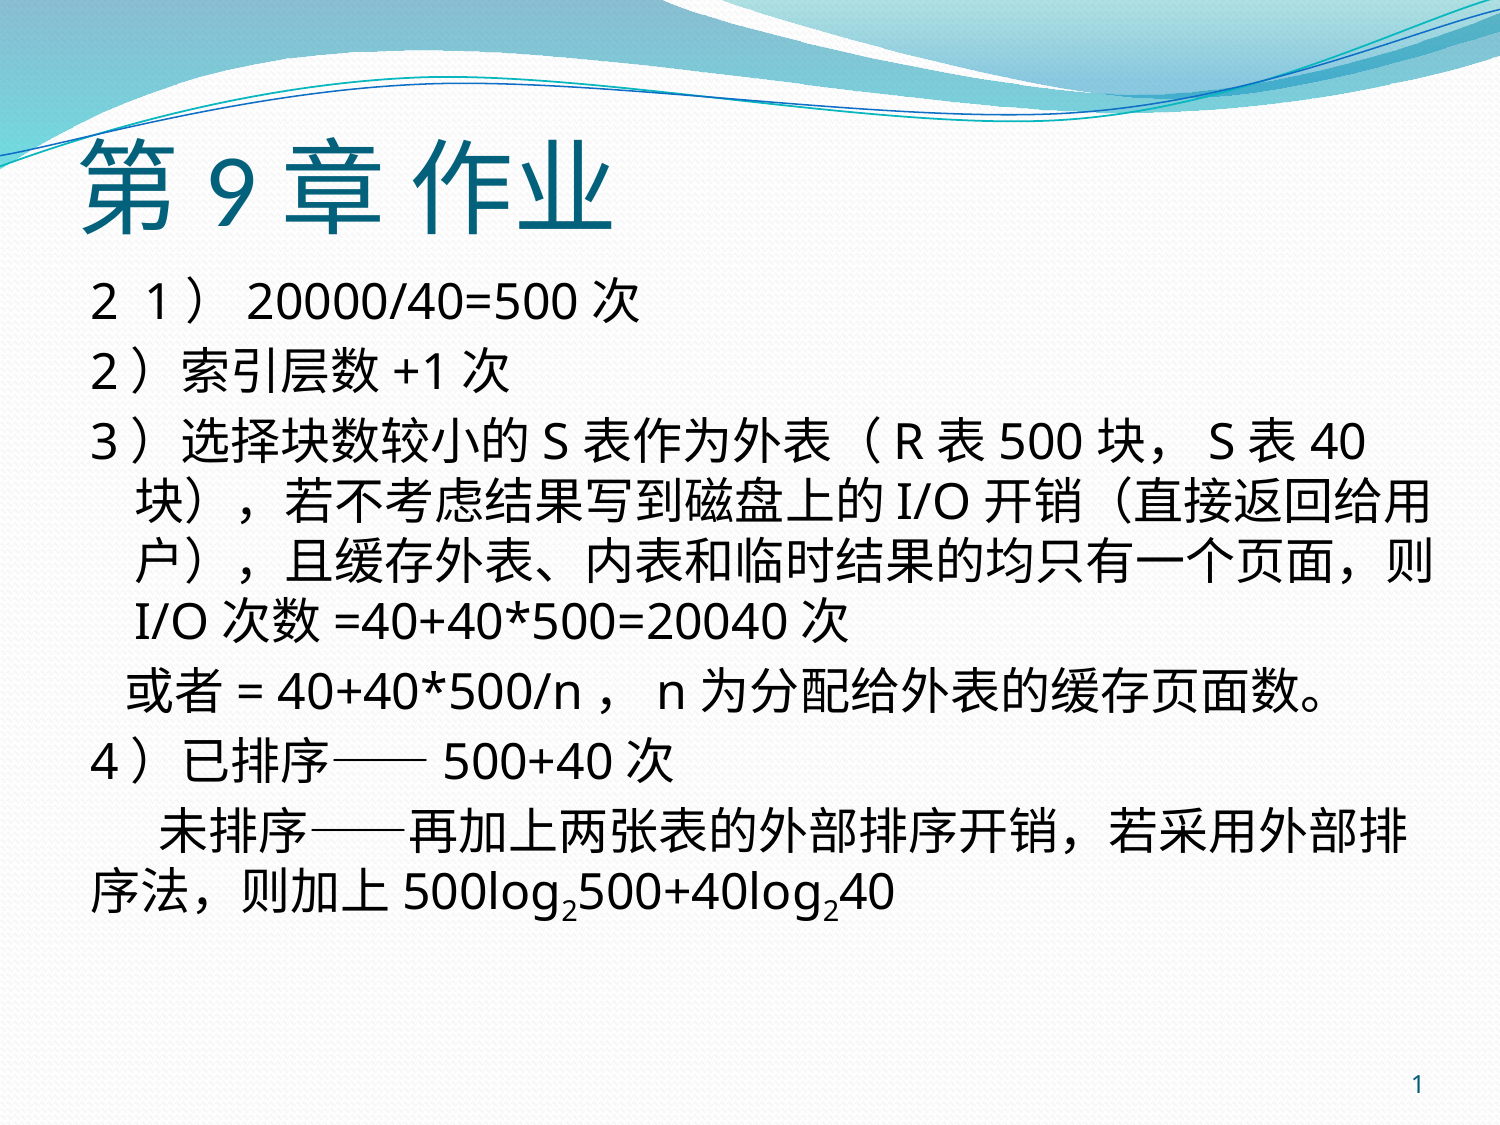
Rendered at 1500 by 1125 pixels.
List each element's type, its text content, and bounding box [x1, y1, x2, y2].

slide_number 1 [1299, 1042, 1425, 1103]
title 第9章 作业 [74, 59, 1426, 248]
list 2 1）20000/40=500次 2）索引层数+1次 3）选择块数较小的S表作为外表（R表500块，S表40块），若不考虑结果写到磁盘上的I/O开销（直接返回给用户），且缓存外表、内表和临时结果的均只有一个页面，则I/O次数=40+40*500=20040次 或者= 40+40*500/n，n为分配给外表的缓存页面数。 4）已排序——500+40次 未排序——再加上两张表的外部排序开销，若采用外部排序法，则加上500log2500+40log240 [74, 261, 1471, 1048]
